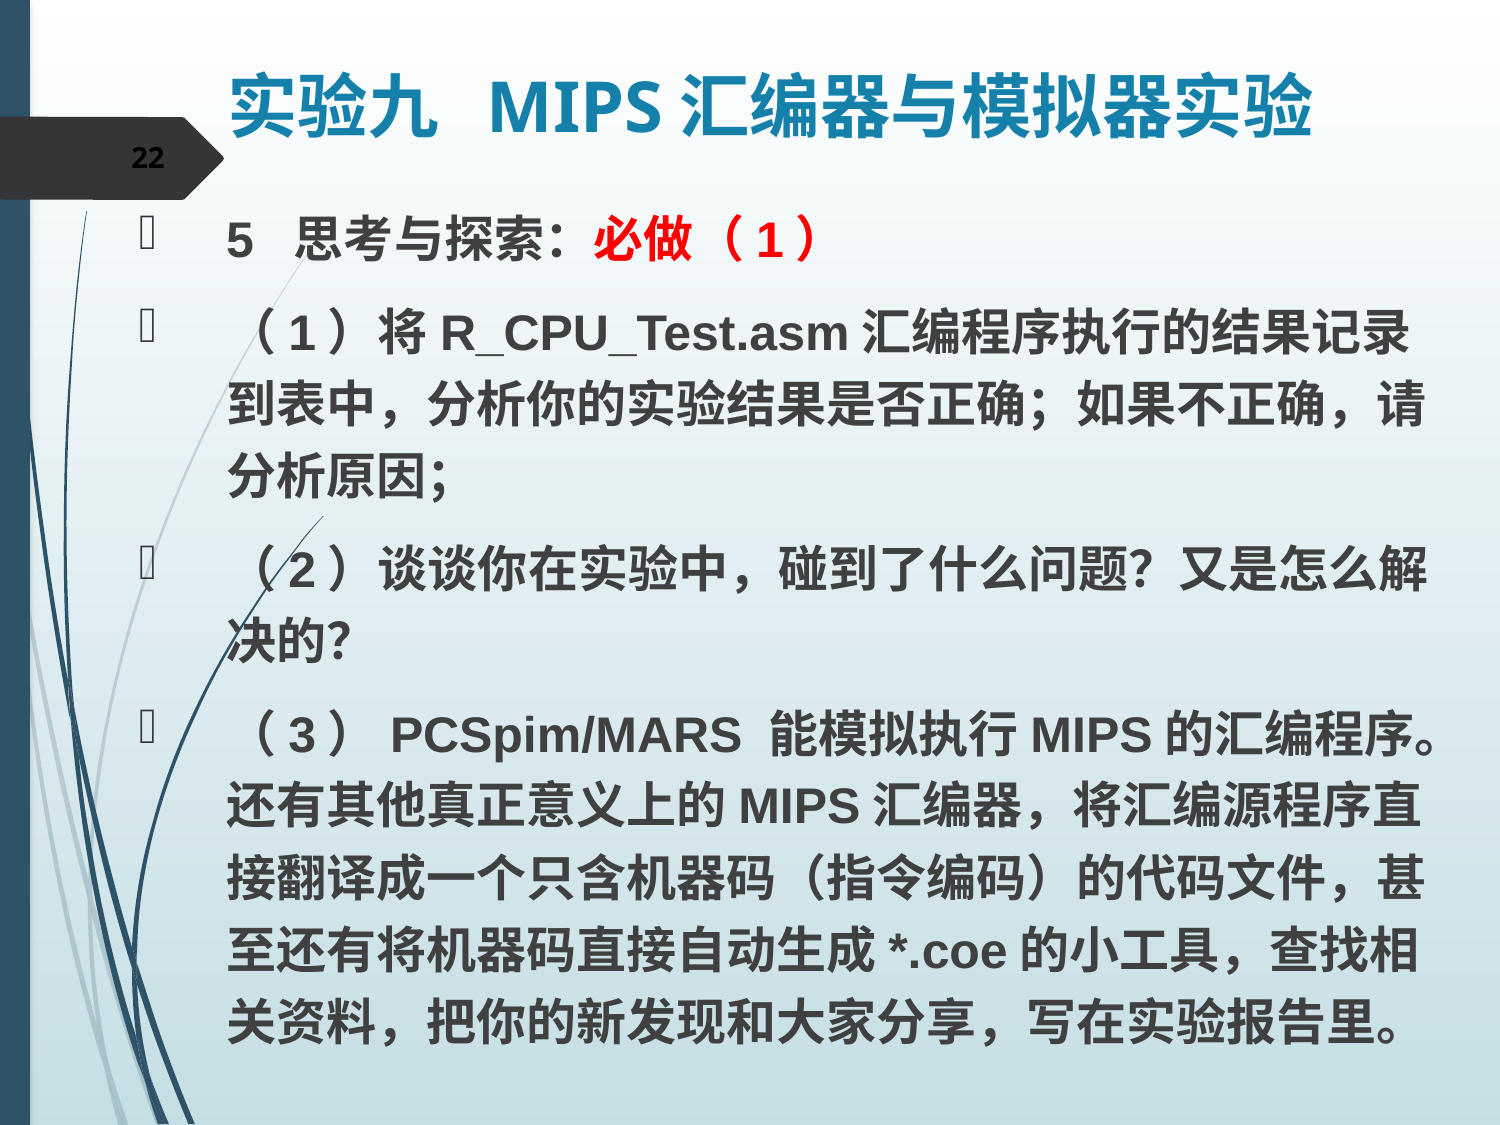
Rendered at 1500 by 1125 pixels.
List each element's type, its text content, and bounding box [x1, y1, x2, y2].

title 实验九 MIPS汇编器与模拟器实验 [212, 54, 1500, 155]
text_box 5 思考与探索：必做（1） （1）将R_CPU_Test.asm汇编程序执行的结果记录到表中，分析你的实验结果是否正确；如果不正确，请分析原因； （2）谈谈你在实验中，碰到了什么问题？又是怎么解决的？ （3）PCSpim/MARS 能模拟执行MIPS的汇编程序。还有其他真正意义上的MIPS汇编器，将汇编源程序直接翻译成一个只含机器码（指令编码）的代码文件，甚至还有将机器码直接自动生成*.coe的小工具，查找相关资料，把你的新发现和大家分享，写在实验报告里。 [123, 188, 1447, 1035]
slide_number 22 [83, 129, 180, 190]
text_box [1033, 1035, 1447, 1047]
